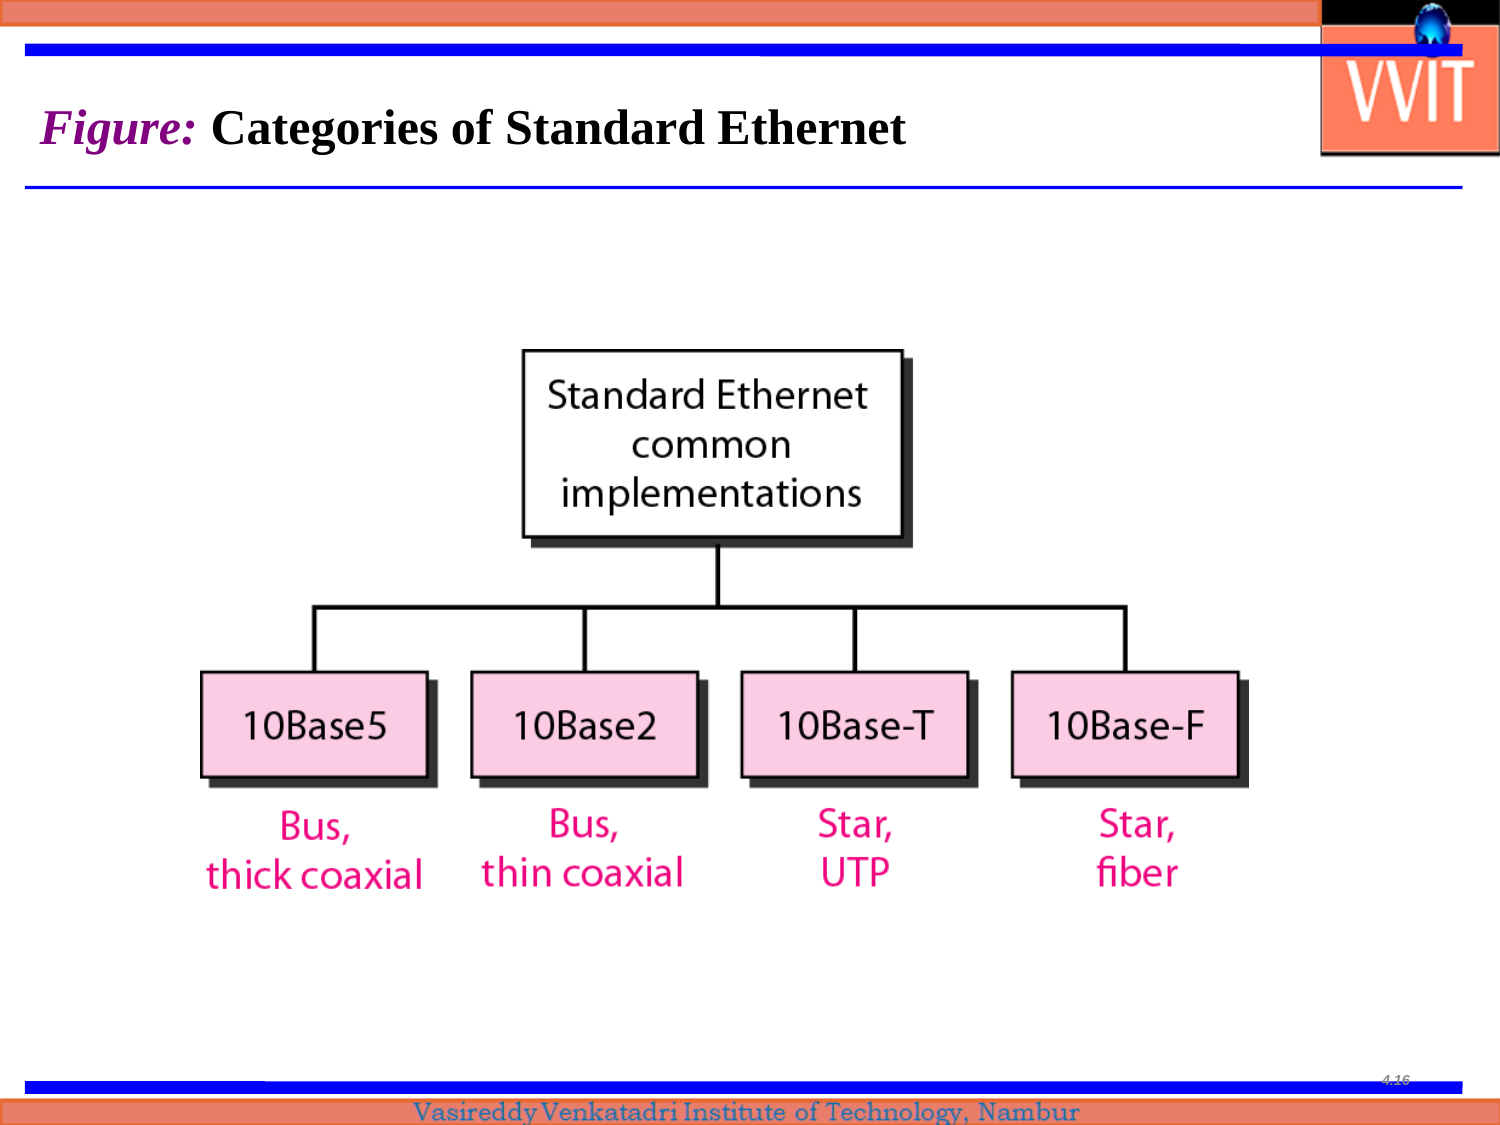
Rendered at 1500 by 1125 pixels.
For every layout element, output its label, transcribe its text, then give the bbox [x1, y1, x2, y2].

picture [0, 0, 1500, 1125]
text_box Figure: Categories of Standard Ethernet [24, 87, 956, 163]
slide_number 4.16 [1074, 1042, 1425, 1103]
